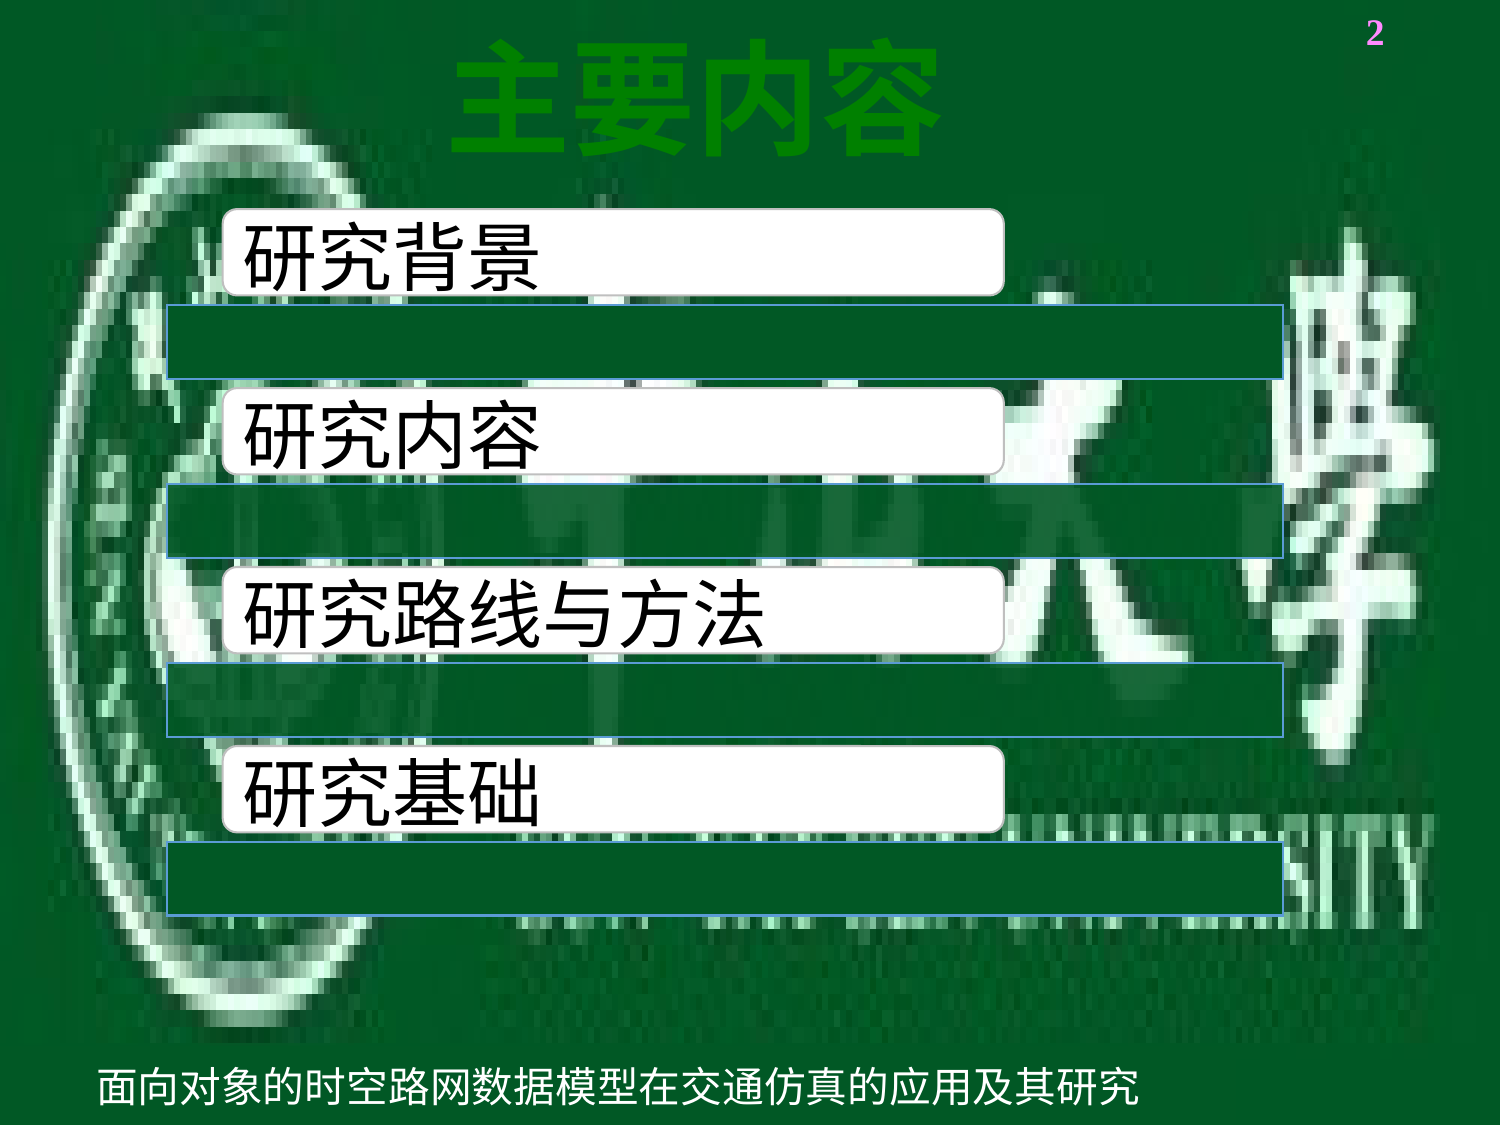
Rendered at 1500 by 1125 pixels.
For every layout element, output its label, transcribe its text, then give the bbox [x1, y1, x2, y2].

picture [0, 0, 1500, 1125]
text_box 主要内容 [70, 15, 1321, 179]
slide_number 2 [1062, 0, 1400, 60]
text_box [166, 199, 1283, 916]
